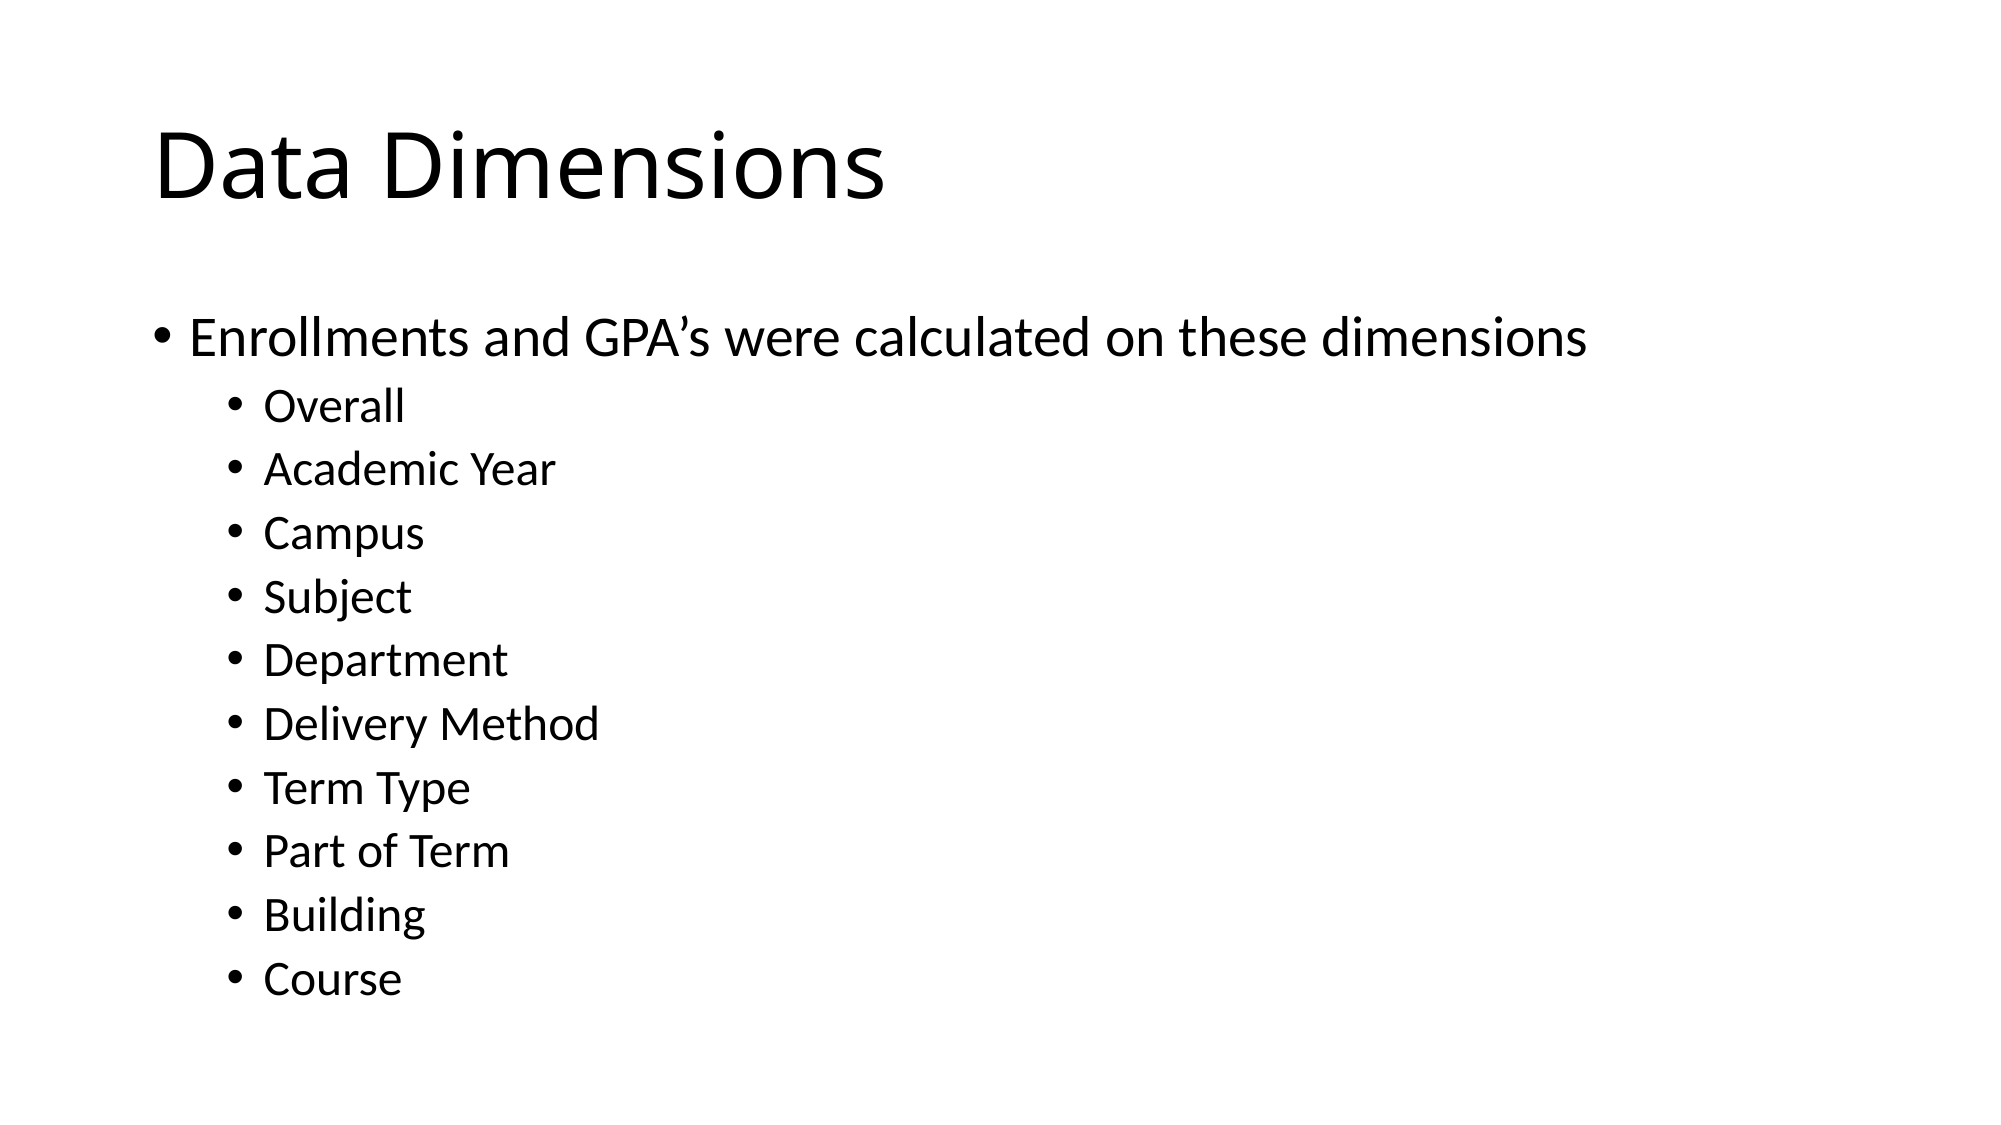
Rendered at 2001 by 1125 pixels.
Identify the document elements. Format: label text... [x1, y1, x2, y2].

title Data Dimensions [137, 59, 1863, 278]
list Enrollments and GPA’s were calculated on these dimensions Overall Academic Year Campus Subject Department Delivery Method Term Type Part of Term Building Course [137, 299, 1863, 1014]
